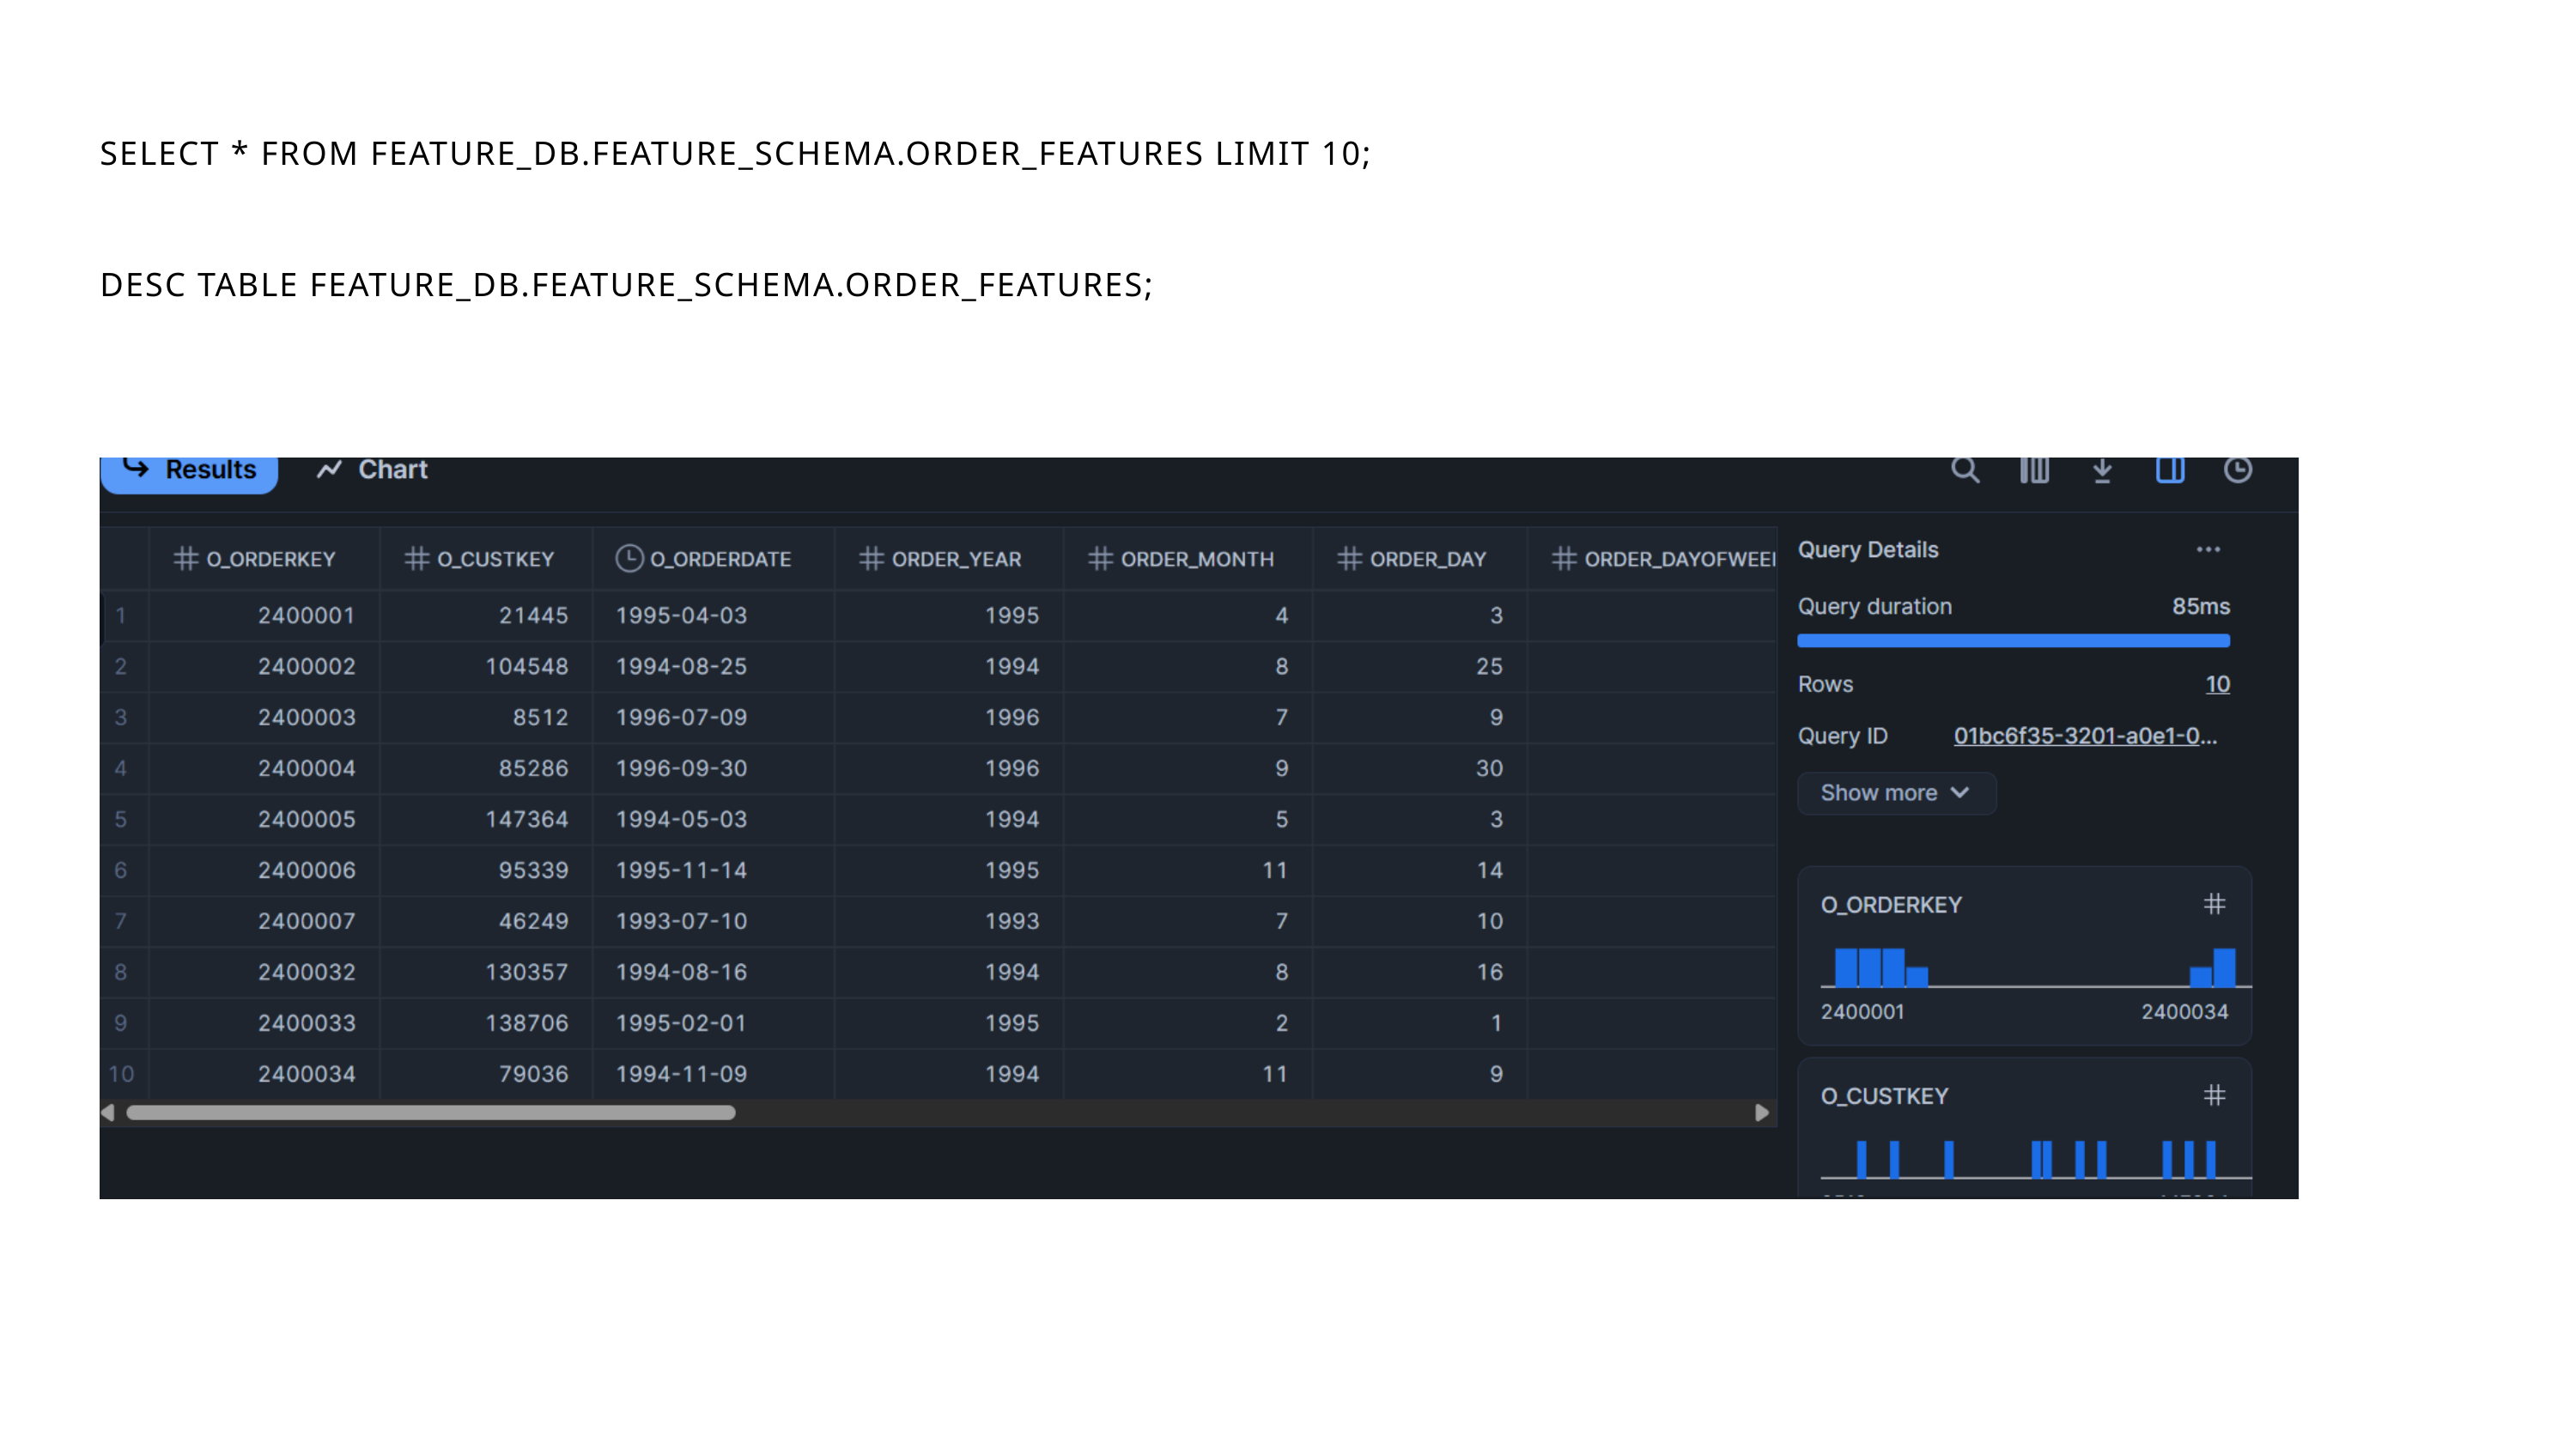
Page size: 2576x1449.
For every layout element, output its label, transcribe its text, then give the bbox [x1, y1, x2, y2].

text_box SELECT * FROM FEATURE_DB.FEATURE_SCHEMA.ORDER_FEATURES LIMIT 10; DESC TABLE FEATURE_DB.FEATURE_SCHEMA.ORDER_FEATURES; [100, 83, 2169, 391]
text_box [100, 458, 2300, 1199]
